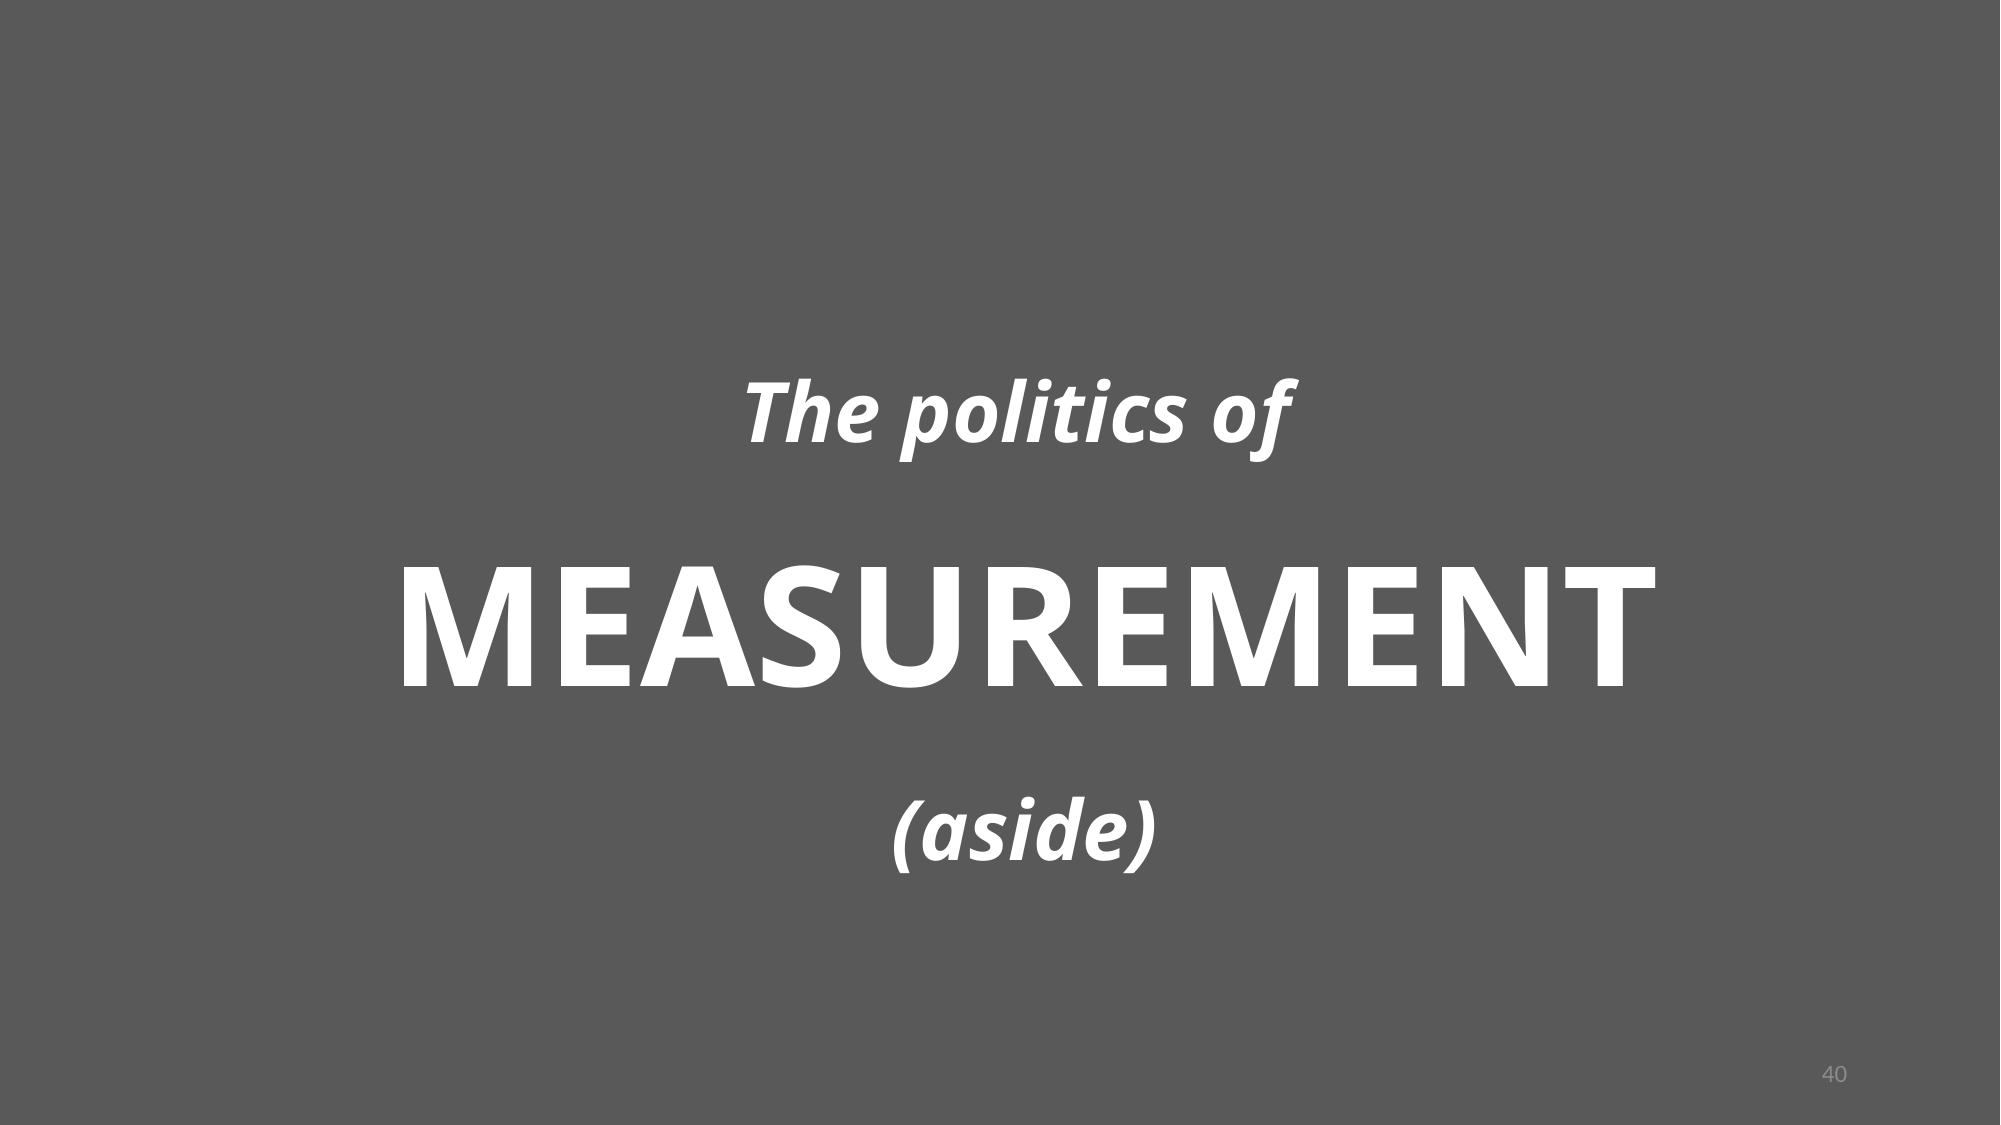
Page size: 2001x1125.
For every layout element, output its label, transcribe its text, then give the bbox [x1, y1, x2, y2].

text_box The politics of [725, 351, 1306, 467]
slide_number 40 [1412, 1042, 1863, 1103]
text_box (aside) [876, 770, 1173, 885]
text_box Measurement [375, 512, 1675, 728]
